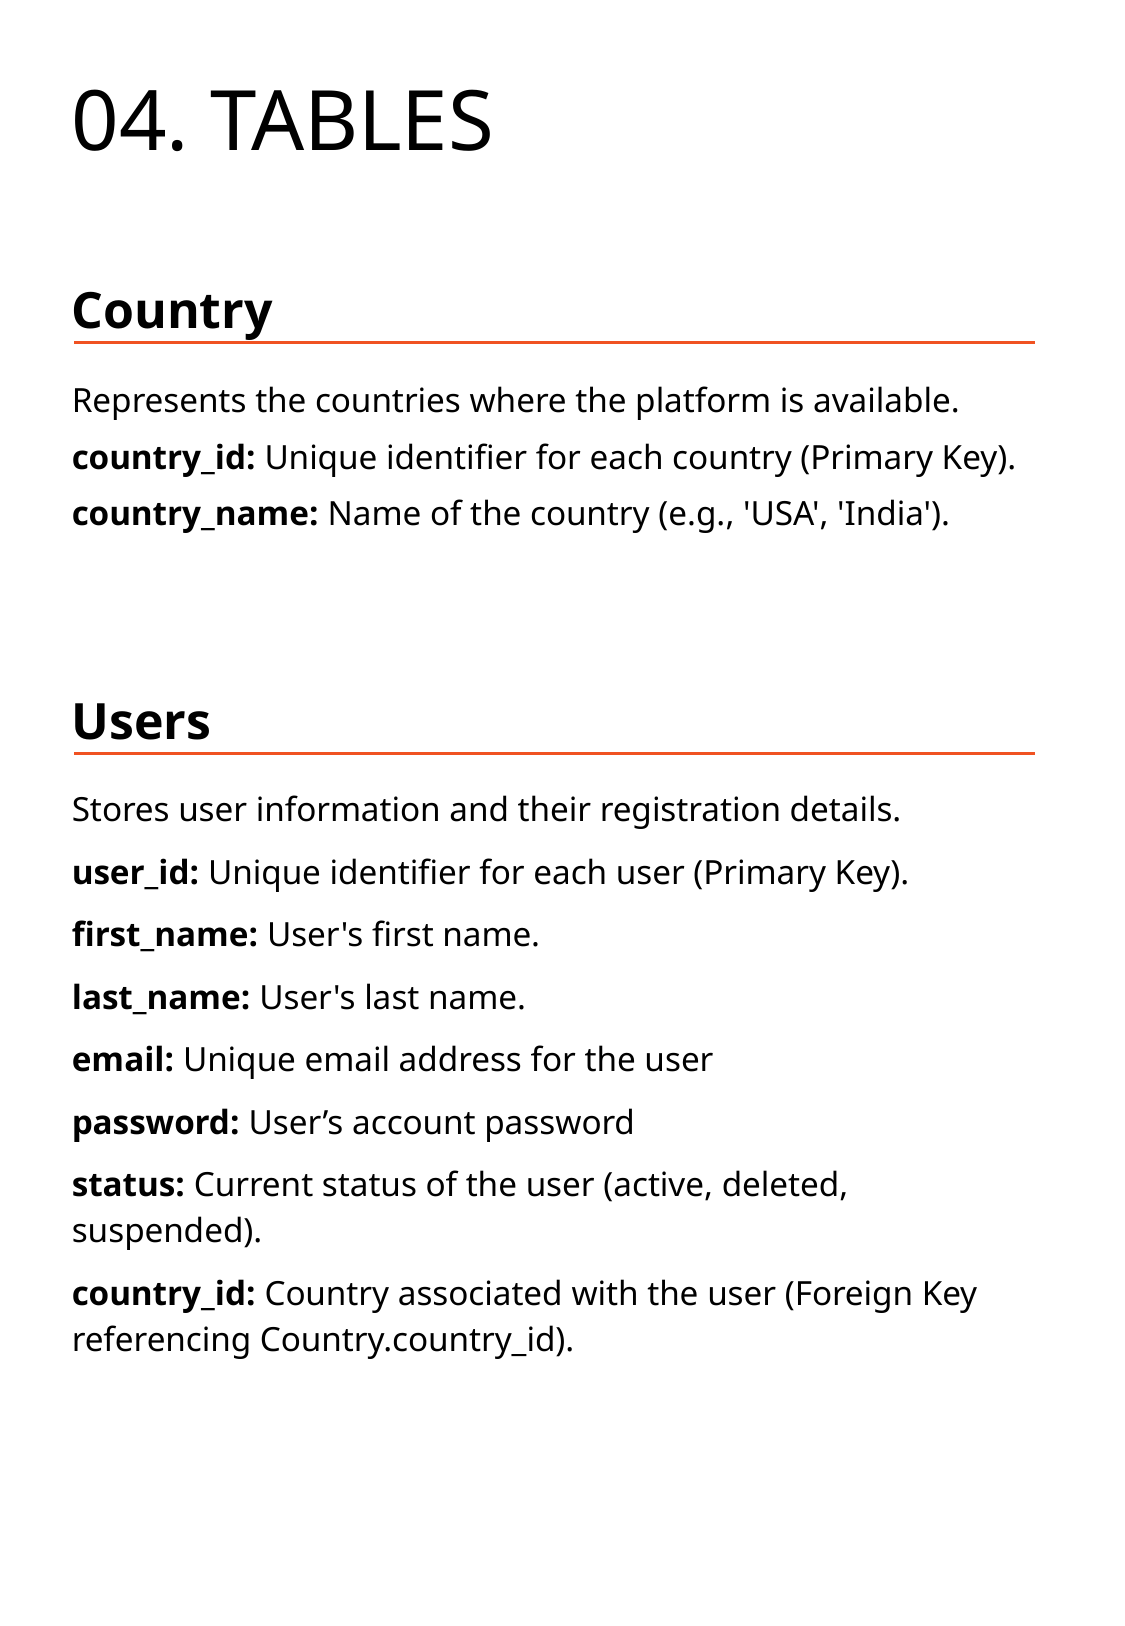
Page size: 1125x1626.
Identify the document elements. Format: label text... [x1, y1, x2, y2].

text_box Country [57, 262, 621, 347]
text_box Stores user information and their registration details. user_id: Unique identifier for each user (Primary Key). first_name: User's first name. last_name: User's last name. email: Unique email address for the user password: User’s account password status: Current status of the user (active, deleted, suspended). country_id: Country associated with the user (Foreign Key referencing Country.country_id). [57, 775, 1060, 1366]
text_box Represents the countries where the platform is available. country_id: Unique identifier for each country (Primary Key). country_name: Name of the country (e.g., 'USA', 'India'). [57, 371, 1060, 540]
text_box 04. TABLES [57, 59, 612, 175]
text_box Users [57, 672, 621, 757]
